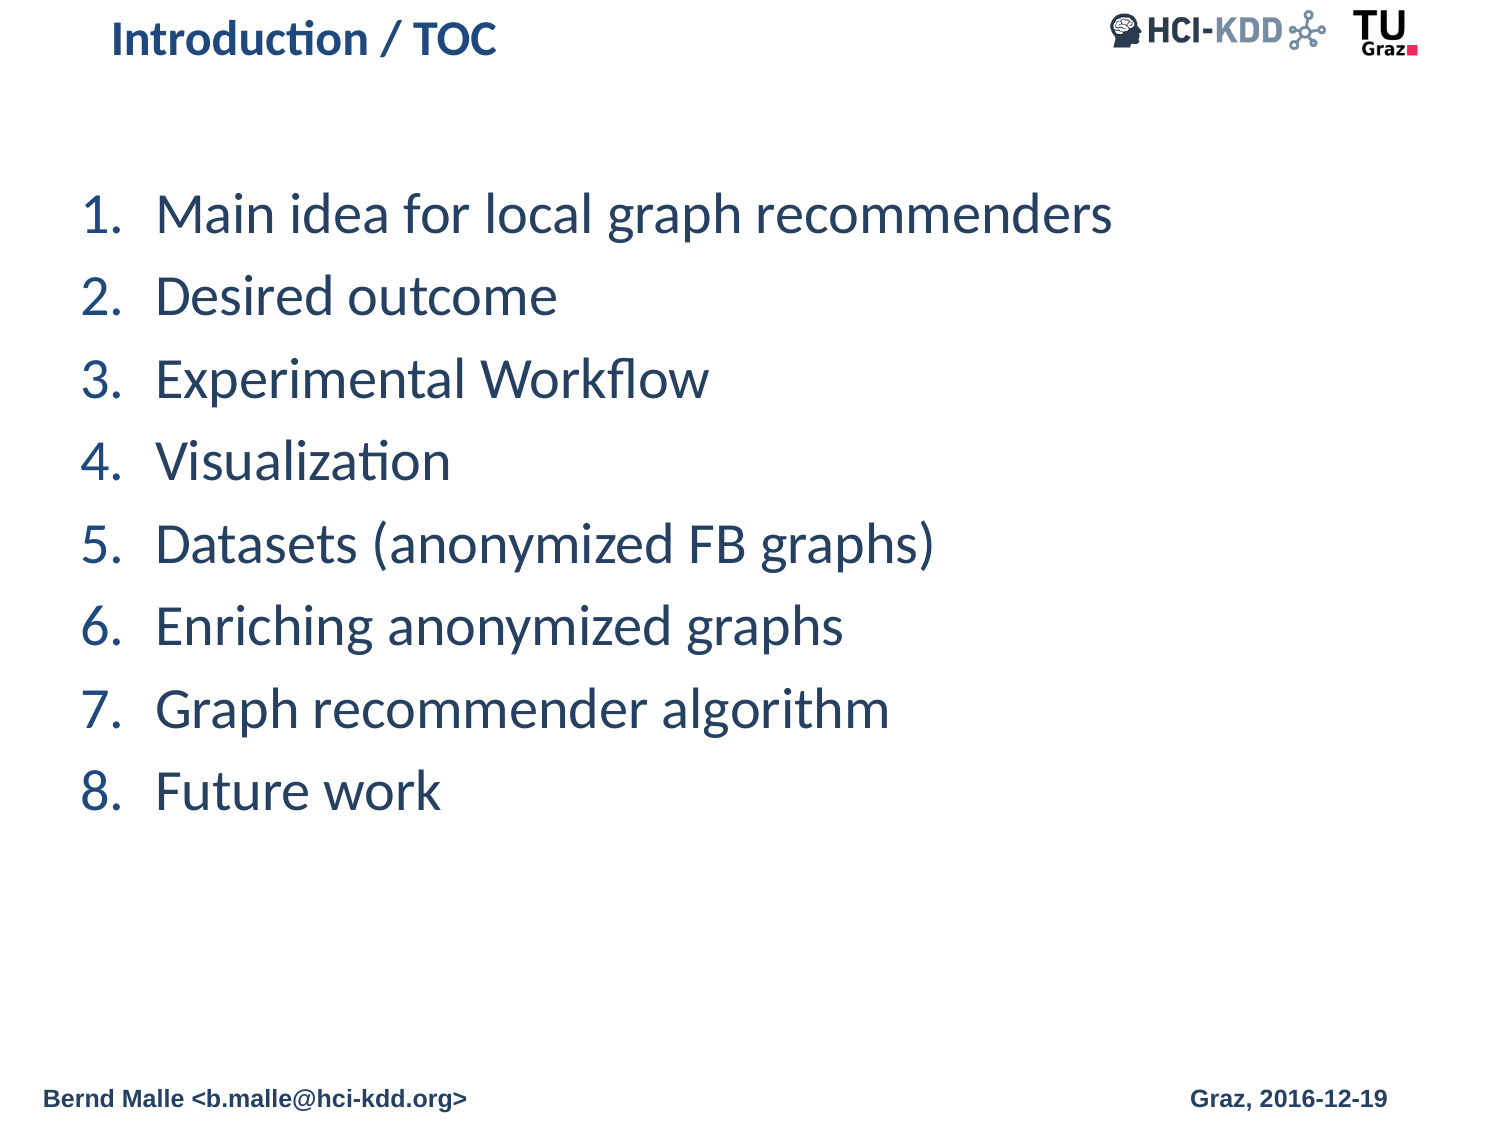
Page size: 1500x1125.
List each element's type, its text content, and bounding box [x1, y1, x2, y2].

text_box Introduction / TOC [96, 0, 1282, 69]
picture [1110, 0, 1326, 80]
picture [1351, 0, 1419, 59]
text_box Main idea for local graph recommenders Desired outcome Experimental Workflow Visualization Datasets (anonymized FB graphs) Enriching anonymized graphs Graph recommender algorithm Future work [65, 167, 1434, 996]
